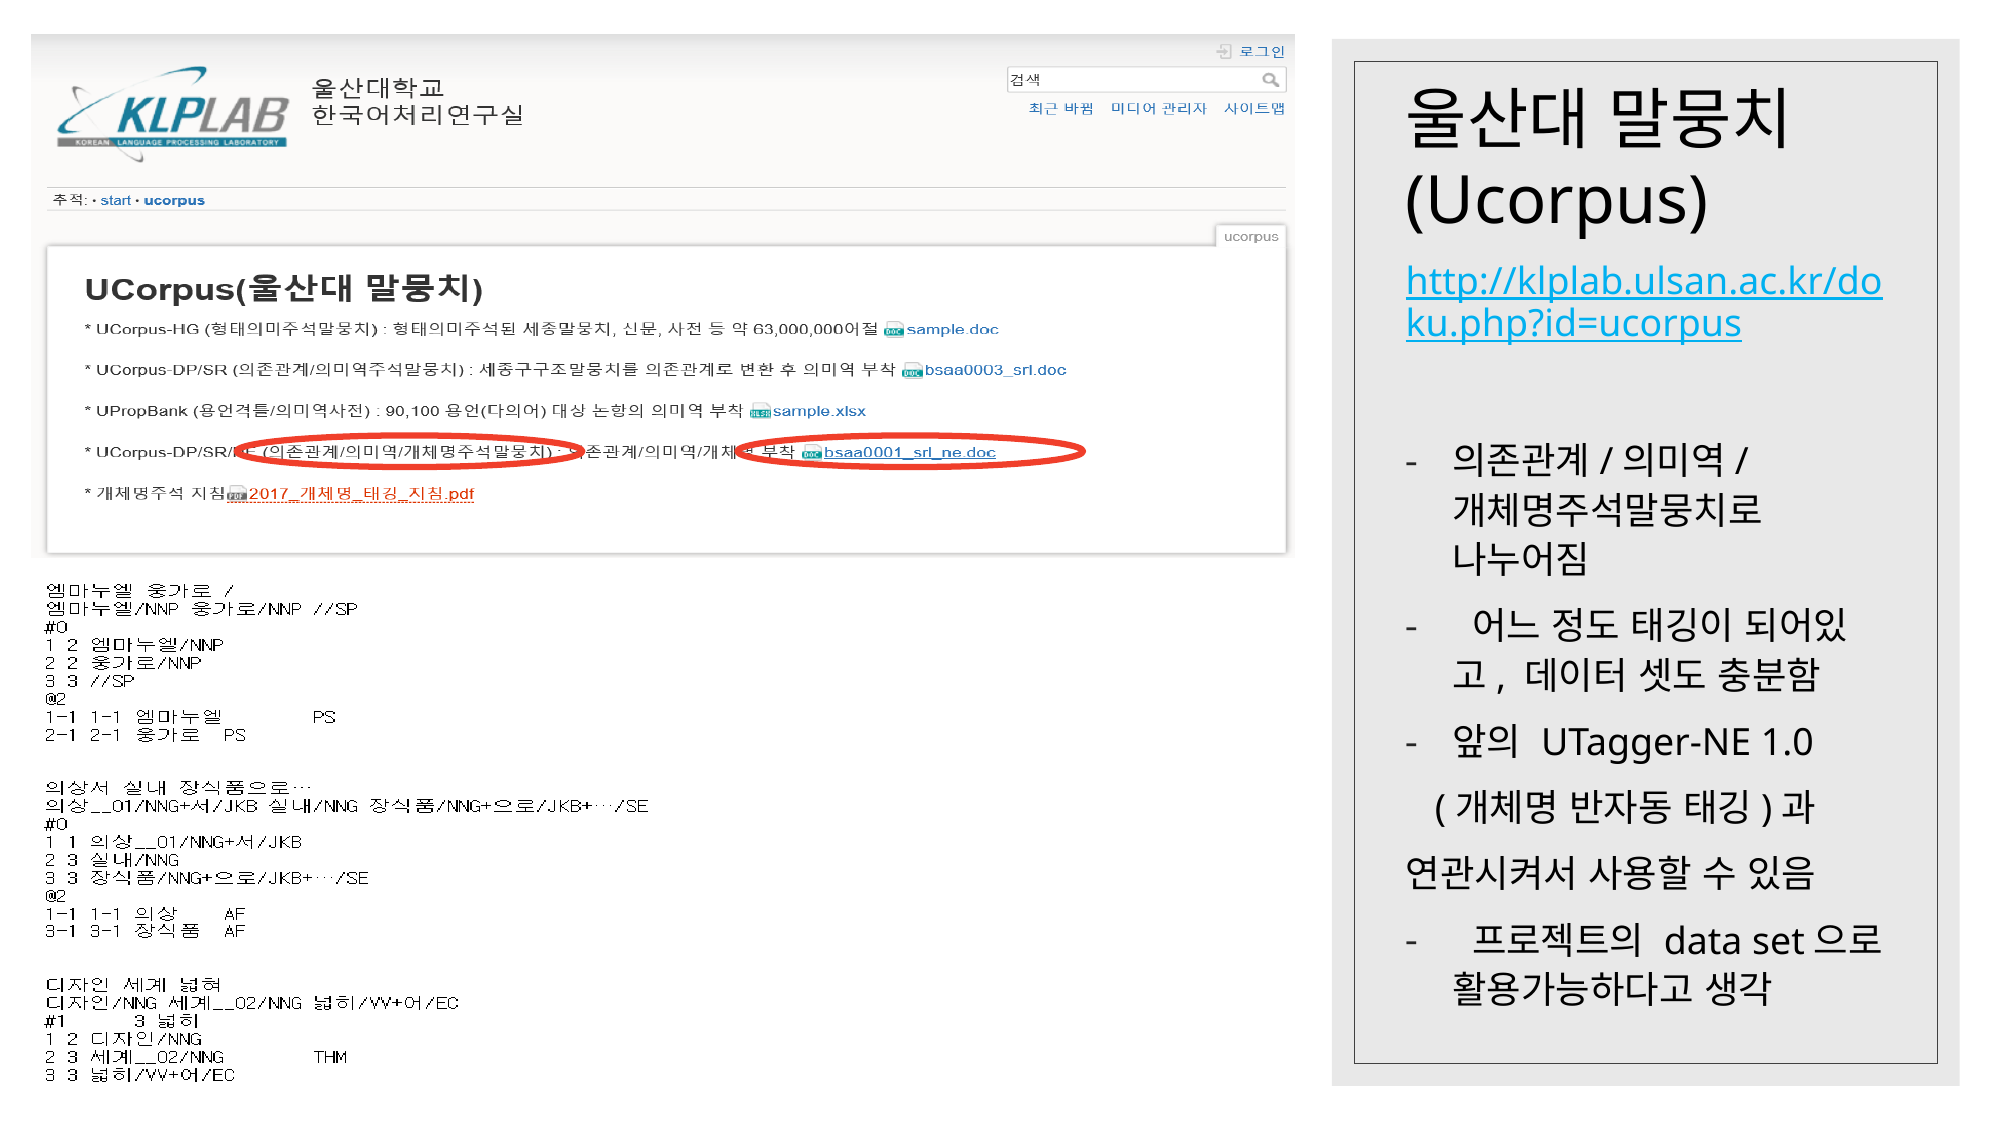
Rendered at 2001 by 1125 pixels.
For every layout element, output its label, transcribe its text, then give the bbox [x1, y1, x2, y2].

title 울산대 말뭉치(Ucorpus) [1390, 0, 1907, 244]
picture [31, 34, 1295, 559]
picture [31, 566, 662, 1102]
list http://klplab.ulsan.ac.kr/doku.php?id=ucorpus 의존관계/의미역/개체명주석말뭉치로 나누어짐 어느 정도 태깅이 되어있고, 데이터 셋도 충분함 앞의 UTagger-NE 1.0 (개체명 반자동 태깅)과 연관시켜서 사용할 수 있음 프로젝트의 data set으로 활용가능하다고 생각 [1390, 244, 1907, 1050]
